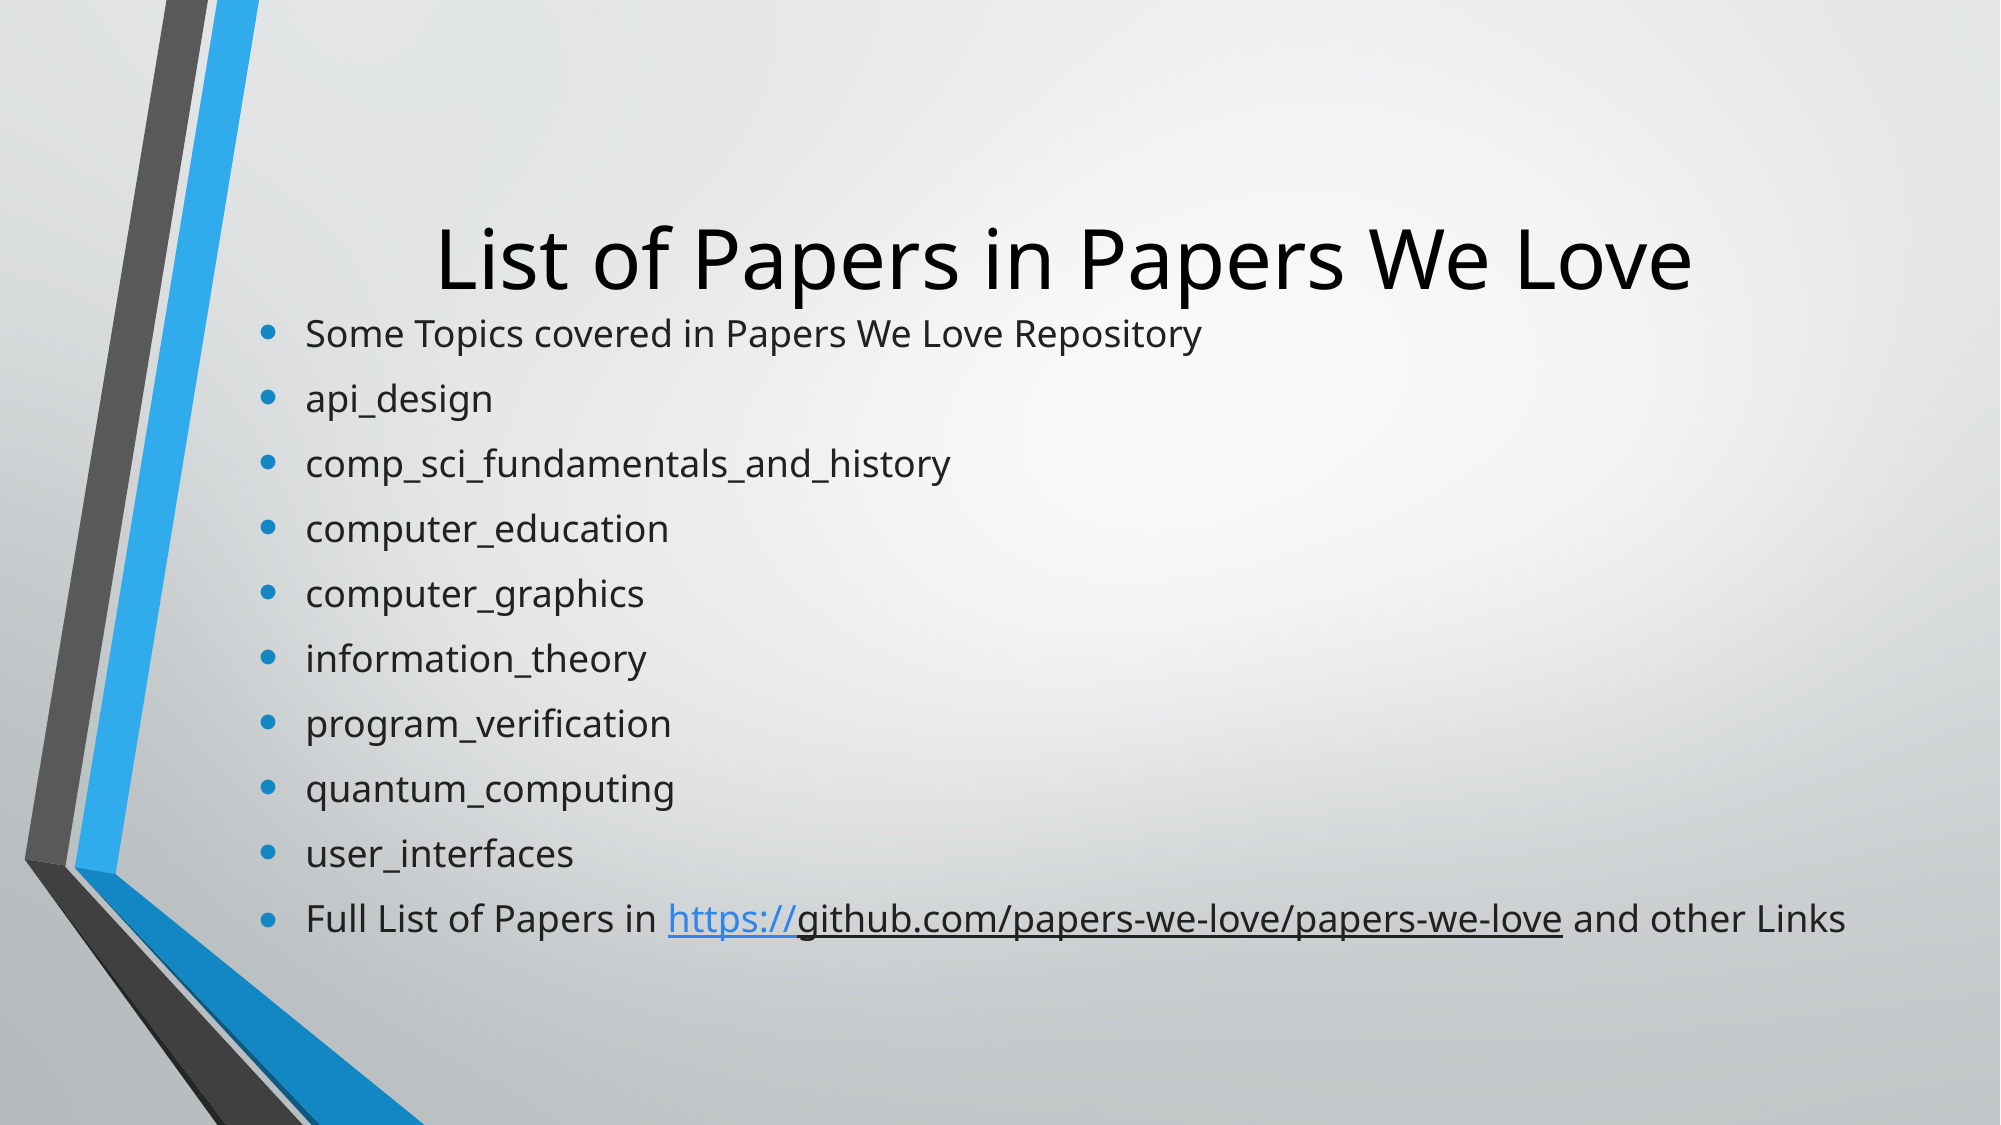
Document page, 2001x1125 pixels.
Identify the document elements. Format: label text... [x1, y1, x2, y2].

title List of Papers in Papers We Love [243, 112, 1887, 305]
list Some Topics covered in Papers We Love Repository api_design comp_sci_fundamentals_and_history computer_education computer_graphics information_theory program_verification quantum_computing user_interfaces Full List of Papers in https://github.com/papers-we-love/papers-we-love and other Links [243, 305, 1887, 950]
